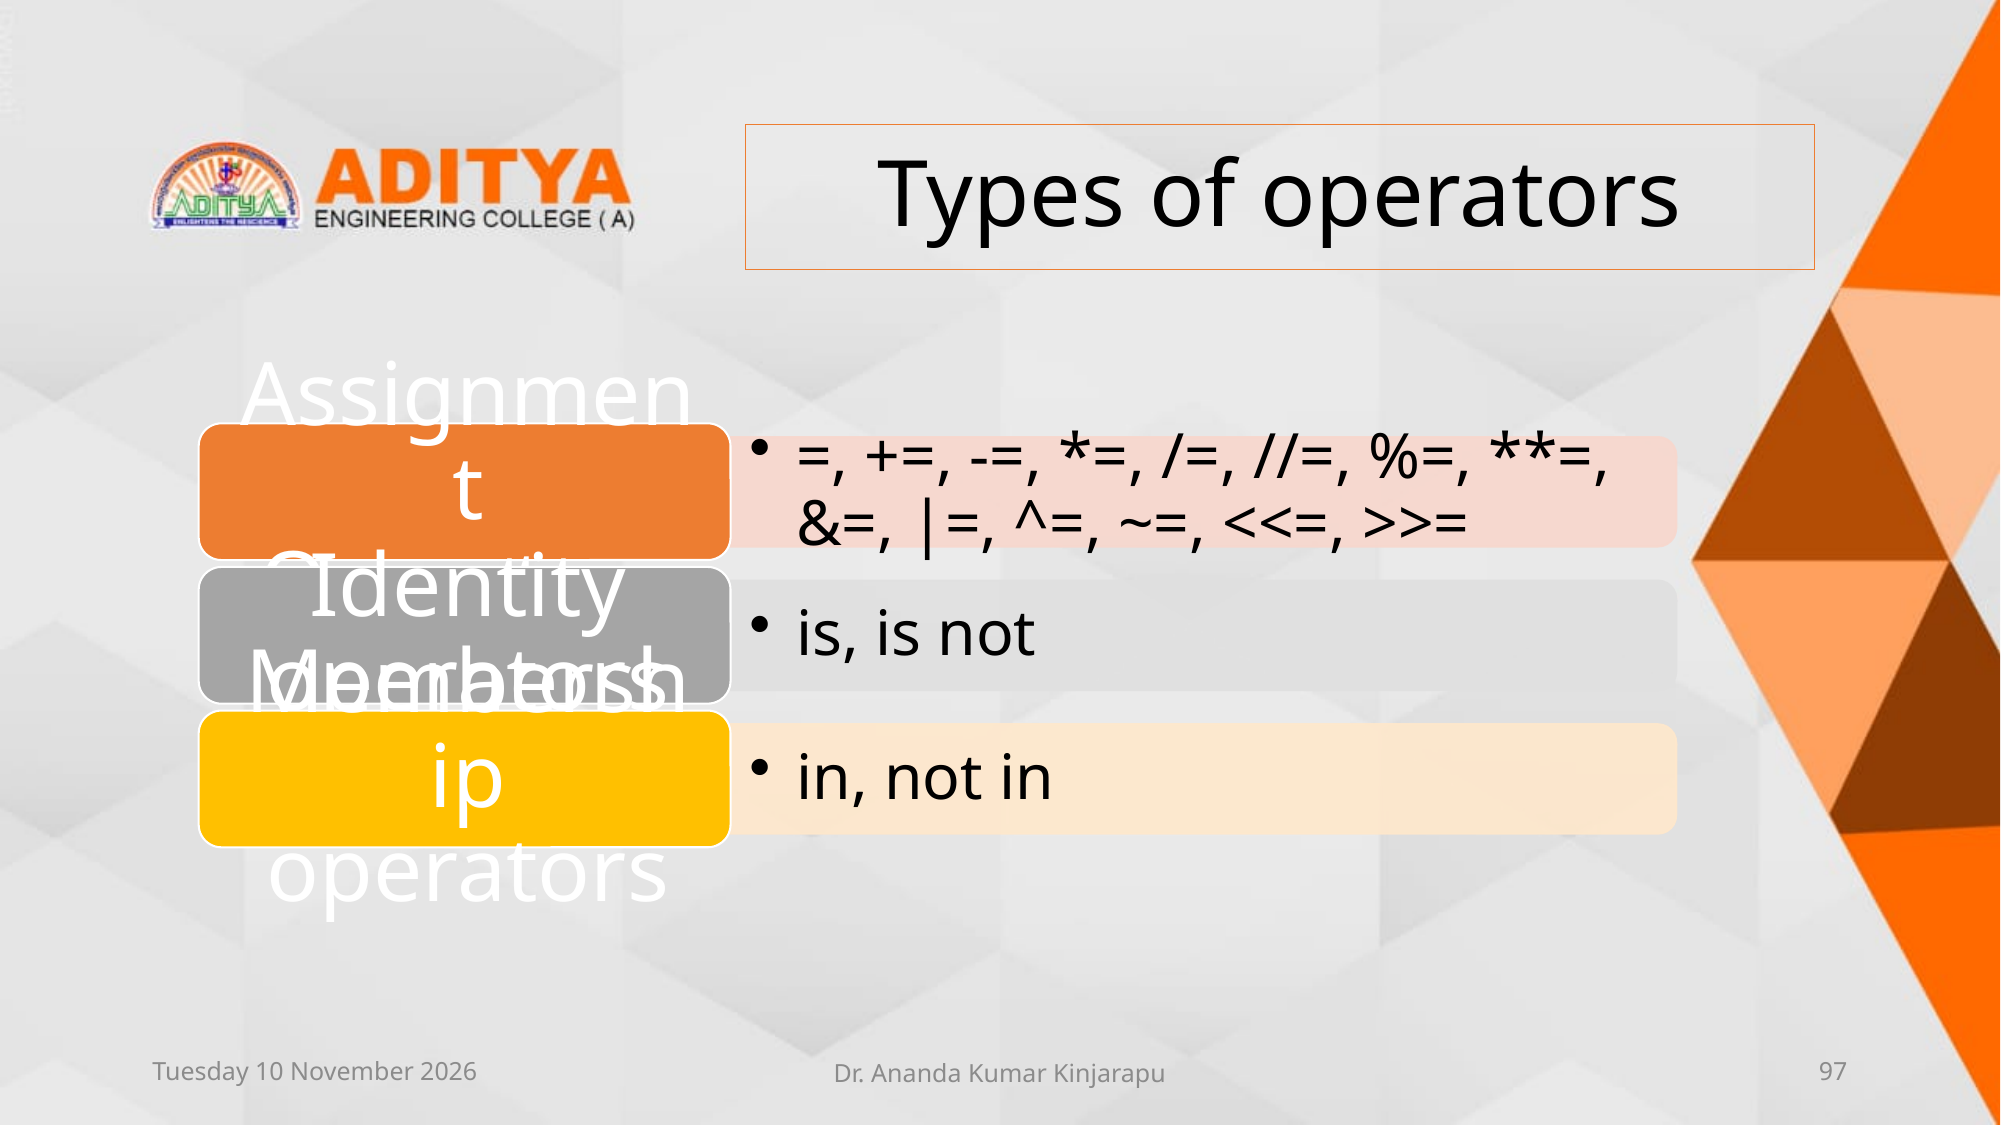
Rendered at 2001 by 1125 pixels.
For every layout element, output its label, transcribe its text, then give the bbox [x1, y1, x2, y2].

title Types of operators [745, 124, 1815, 270]
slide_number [137, 1042, 588, 1103]
slide_number 97 [1412, 1042, 1863, 1103]
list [198, 423, 1677, 848]
text_box [0, 0, 2000, 1125]
footer Dr. Ananda Kumar Kinjarapu [662, 1042, 1338, 1103]
